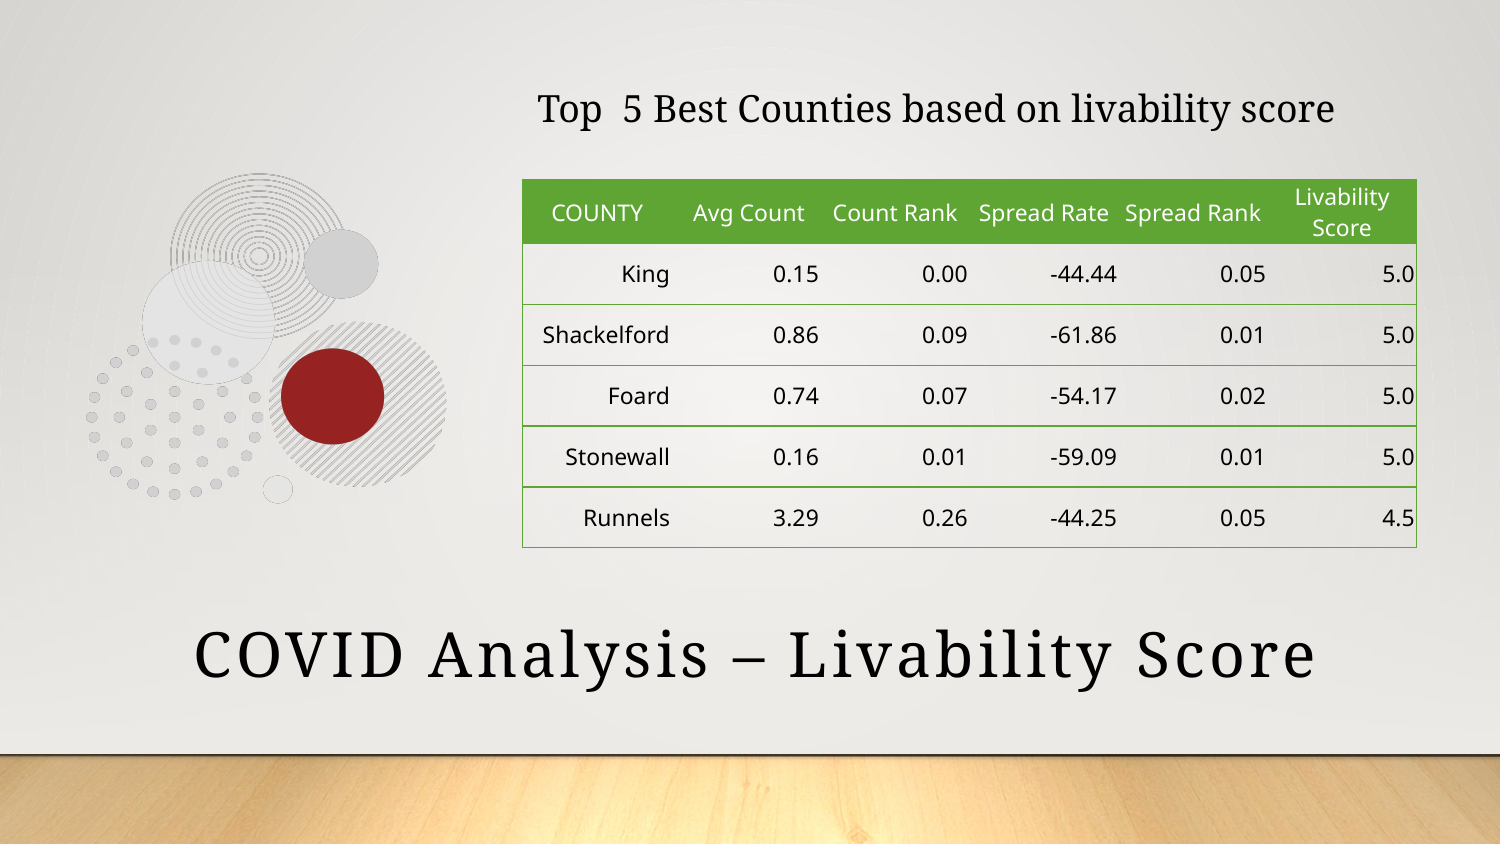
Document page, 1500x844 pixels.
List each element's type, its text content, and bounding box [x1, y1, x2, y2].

table_cell -54.17 [970, 366, 1119, 425]
table_cell 0.07 [821, 366, 970, 425]
table_header Spread Rank [1119, 180, 1268, 243]
text_box Top 5 Best Counties based on livability score [522, 77, 1404, 138]
table_cell 0.01 [1119, 427, 1268, 486]
table_cell 4.5 [1268, 488, 1416, 547]
table_cell 0.00 [821, 244, 970, 304]
table_cell 0.16 [672, 427, 821, 486]
table_cell -61.86 [970, 305, 1119, 365]
table_cell 0.05 [1119, 244, 1268, 304]
table_cell -44.44 [970, 244, 1119, 304]
table_cell Foard [523, 366, 672, 425]
picture [0, 754, 1500, 844]
table_header Livability Score [1268, 180, 1416, 243]
table_cell 5.0 [1268, 366, 1416, 425]
table_cell 0.01 [821, 427, 970, 486]
table_cell 5.0 [1268, 244, 1416, 304]
table_cell Stonewall [523, 427, 672, 486]
table_cell 5.0 [1268, 305, 1416, 365]
table_cell -44.25 [970, 488, 1119, 547]
table_cell Runnels [523, 488, 672, 547]
table_header Spread Rate [970, 180, 1119, 243]
table_cell Shackelford [523, 305, 672, 365]
table_cell 0.05 [1119, 488, 1268, 547]
table_cell King [523, 244, 672, 304]
table_cell 0.26 [821, 488, 970, 547]
table_cell 0.74 [672, 366, 821, 425]
table_header COUNTY [523, 180, 672, 243]
table_header Count Rank [821, 180, 970, 243]
table_cell 0.01 [1119, 305, 1268, 365]
table_cell 0.09 [821, 305, 970, 365]
table_cell 0.86 [672, 305, 821, 365]
picture [29, 119, 502, 559]
table_cell 5.0 [1268, 427, 1416, 486]
title COVID Analysis – Livability Score [178, 616, 1361, 735]
table_cell 3.29 [672, 488, 821, 547]
table_cell -59.09 [970, 427, 1119, 486]
table_header Avg Count [672, 180, 821, 243]
table_cell 0.02 [1119, 366, 1268, 425]
table_cell 0.15 [672, 244, 821, 304]
